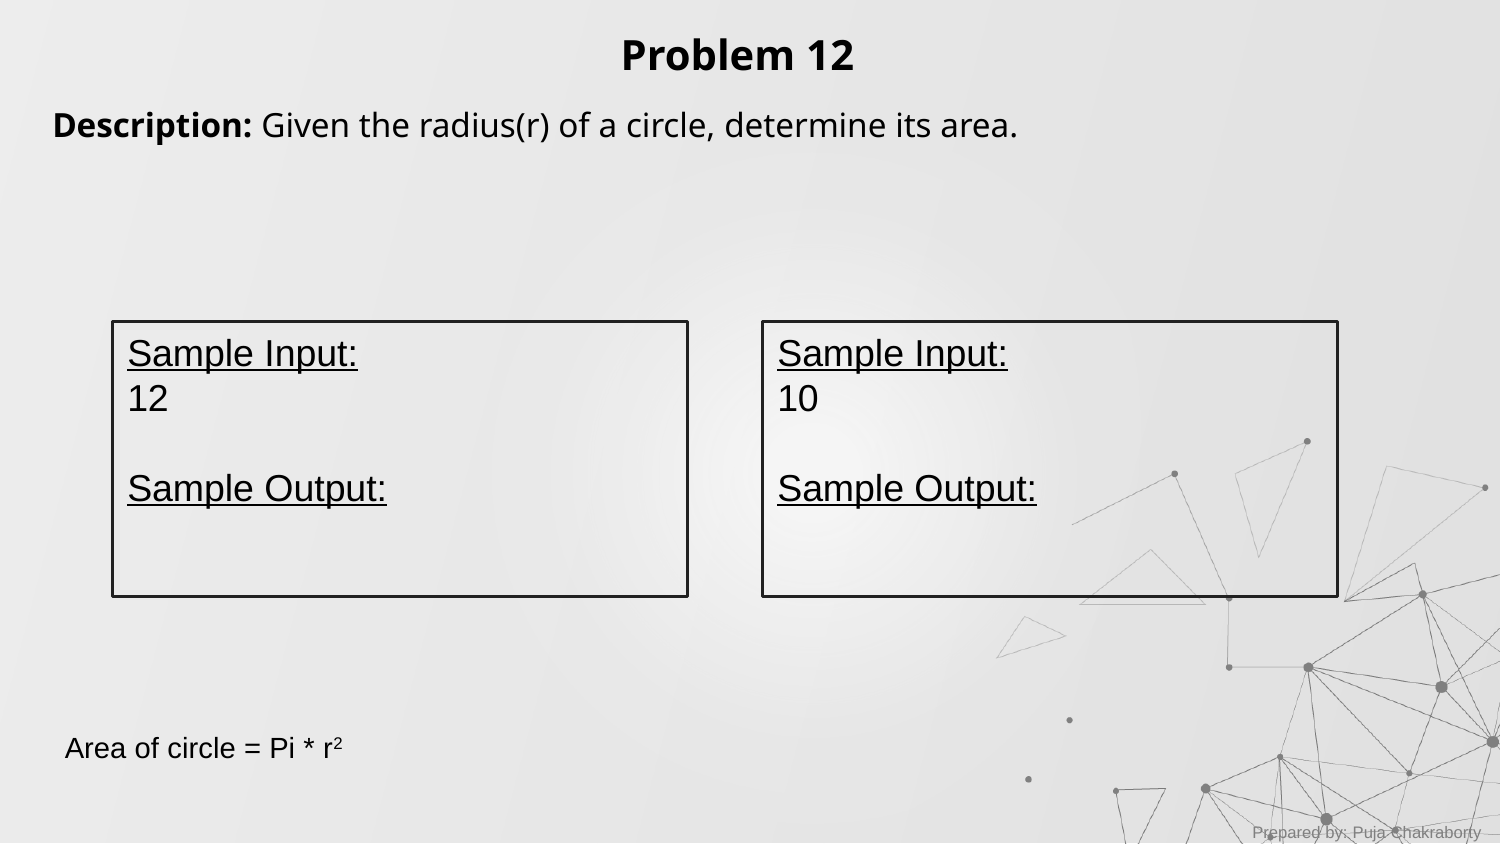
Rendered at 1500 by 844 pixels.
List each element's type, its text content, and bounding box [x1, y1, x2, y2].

picture [0, 0, 1500, 844]
text_box Problem 12 [324, 21, 1150, 87]
text_box Sample Input: 10 Sample Output: [762, 321, 1338, 597]
text_box Prepared by: Puja Chakraborty [1237, 814, 1500, 844]
text_box Area of circle = Pi * r2 [49, 721, 488, 772]
text_box Sample Input: 12 Sample Output: [112, 321, 688, 597]
text_box Description: Given the radius(r) of a circle, determine its area. [37, 96, 1475, 152]
